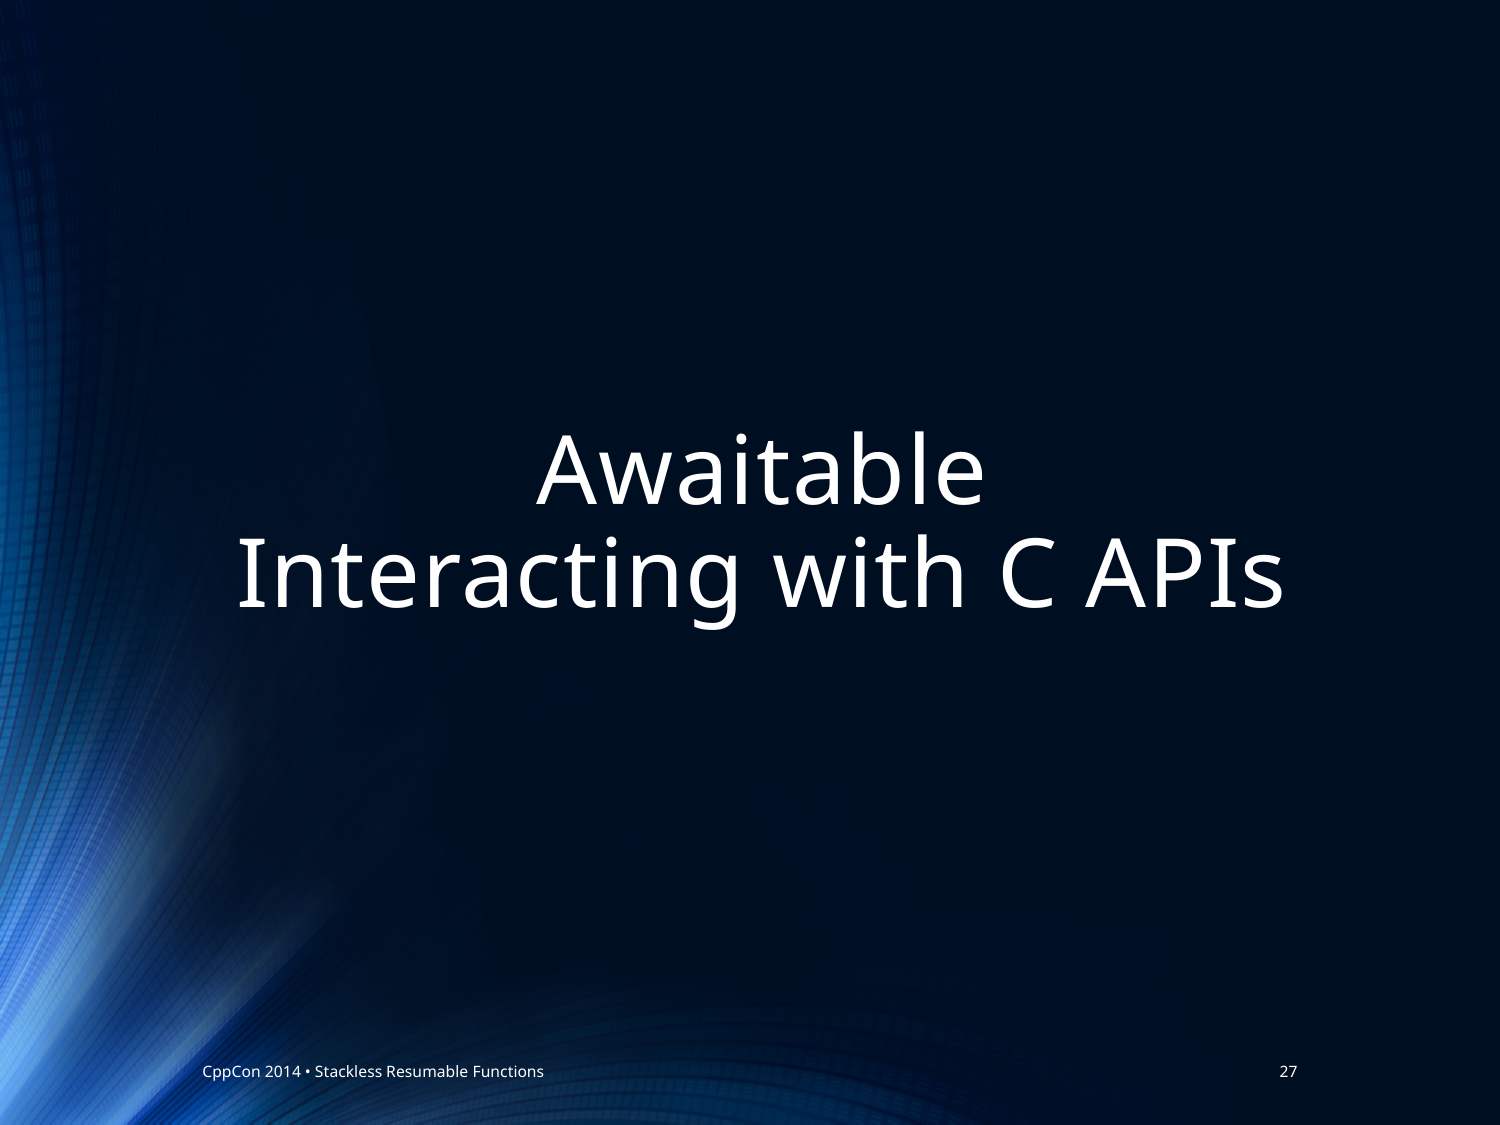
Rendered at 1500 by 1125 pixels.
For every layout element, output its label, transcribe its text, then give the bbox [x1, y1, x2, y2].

title Awaitable Interacting with C APIs [200, 412, 1326, 638]
slide_number 27 [1209, 1050, 1313, 1096]
picture [0, 0, 1500, 1125]
footer CppCon 2014 • Stackless Resumable Functions [187, 1050, 994, 1096]
